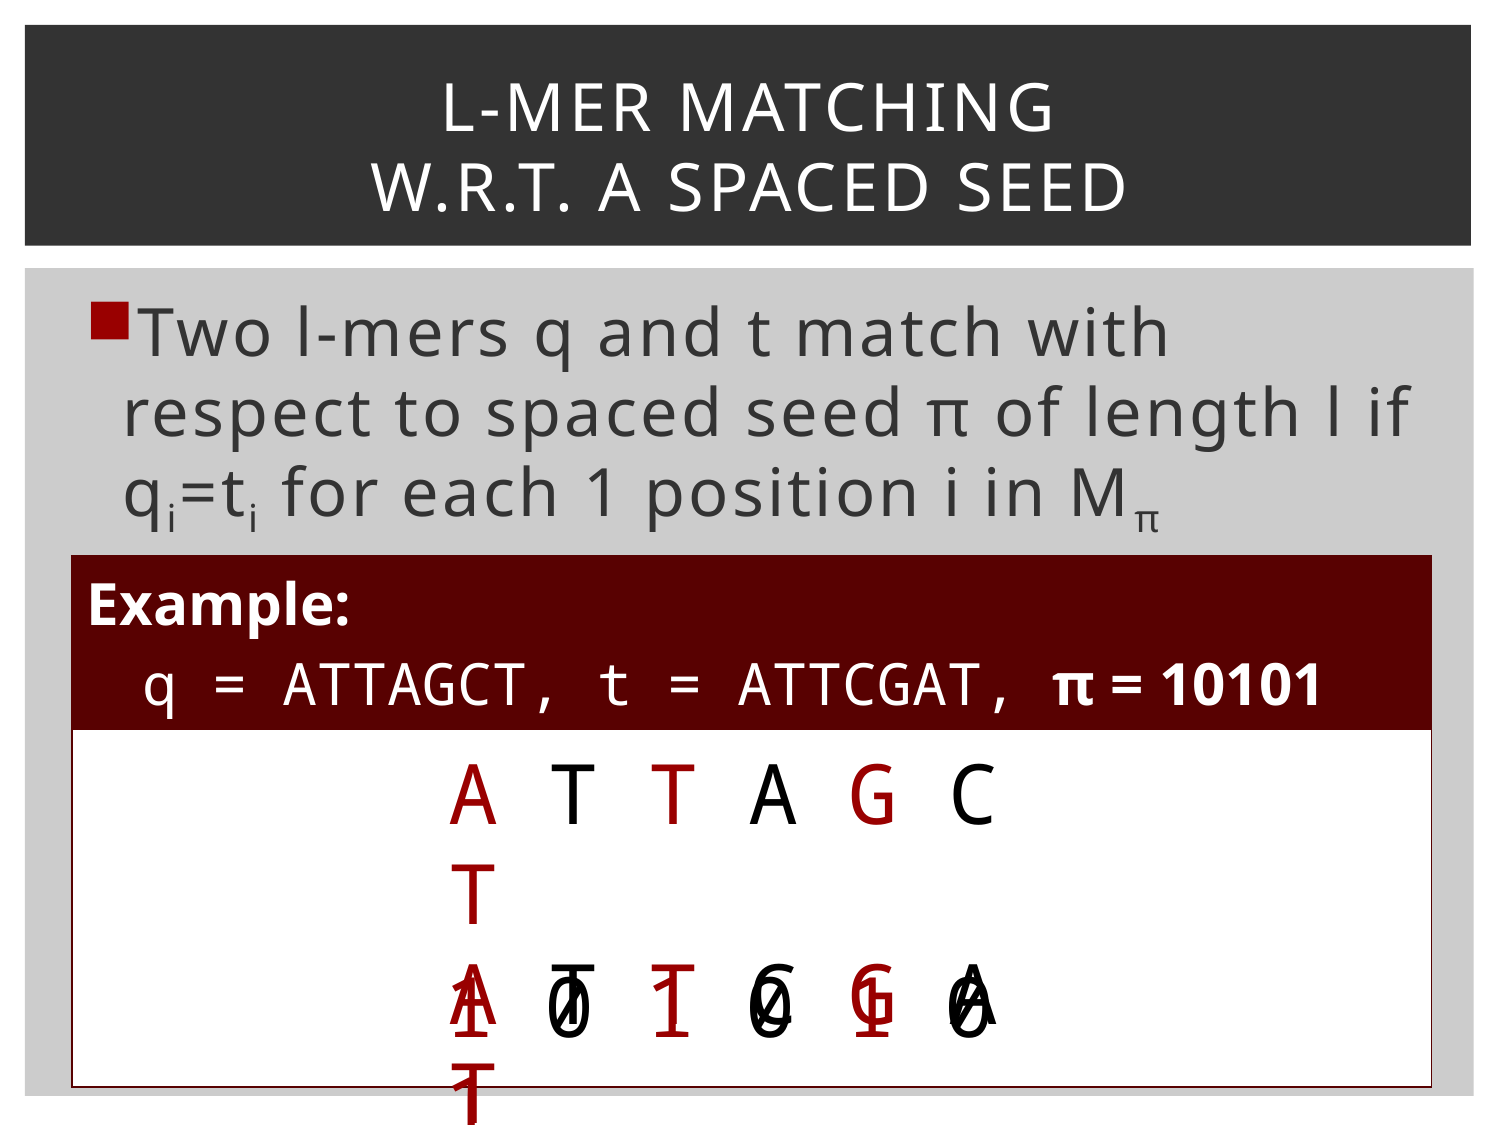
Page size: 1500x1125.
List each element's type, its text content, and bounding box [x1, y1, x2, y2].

table_cell [73, 730, 1431, 1086]
table_header Example: q = ATTAGCT, t = ATTCGAT, π = 10101 [73, 557, 1431, 729]
text_box A T T A G C T A T T C G A T [388, 733, 1107, 946]
text_box 1 0 1 0 1 0 1 [355, 946, 1107, 1125]
list Two l-mers q and t match with respect to spaced seed π of length l if qi=ti for each 1 position i in Mπ [62, 281, 1442, 1005]
title L-mer Matching W.R.T. A Spaced Seed [62, 58, 1438, 232]
